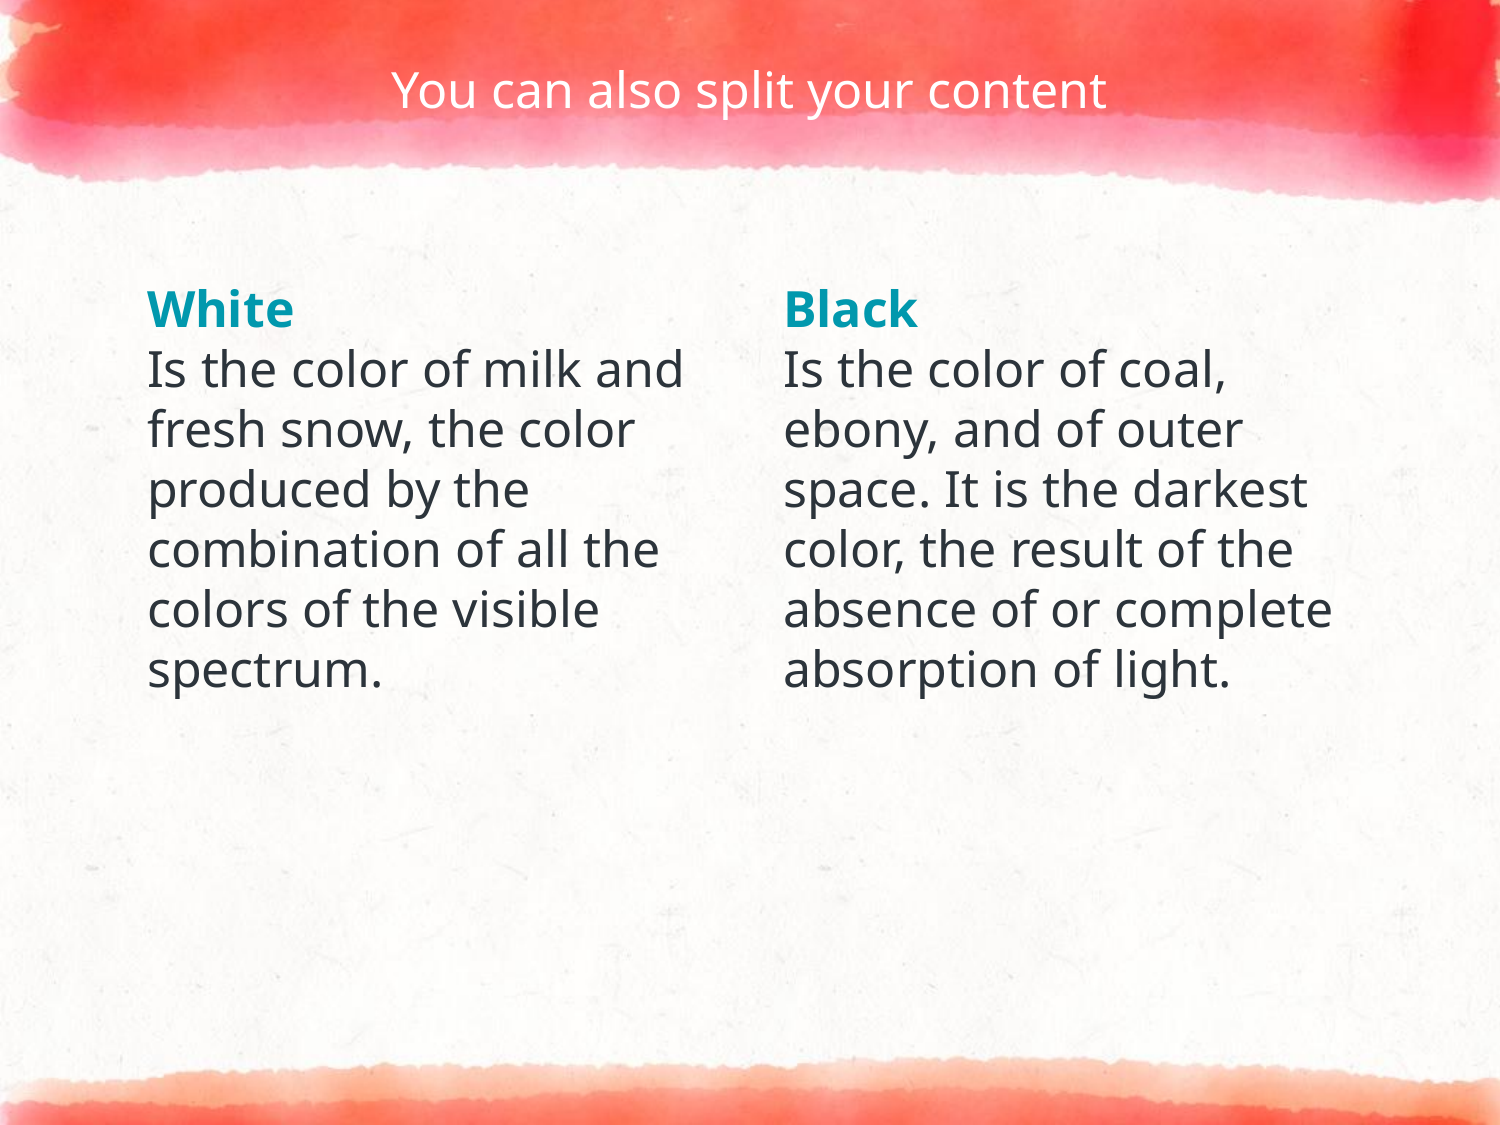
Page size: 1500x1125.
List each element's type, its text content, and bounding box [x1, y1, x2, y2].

list White Is the color of milk and fresh snow, the color produced by the combination of all the colors of the visible spectrum. [132, 262, 732, 1078]
picture [0, 0, 1500, 1125]
list Black Is the color of coal, ebony, and of outer space. It is the darkest color, the result of the absence of or complete absorption of light. [768, 262, 1368, 1078]
title You can also split your content [75, 0, 1425, 183]
